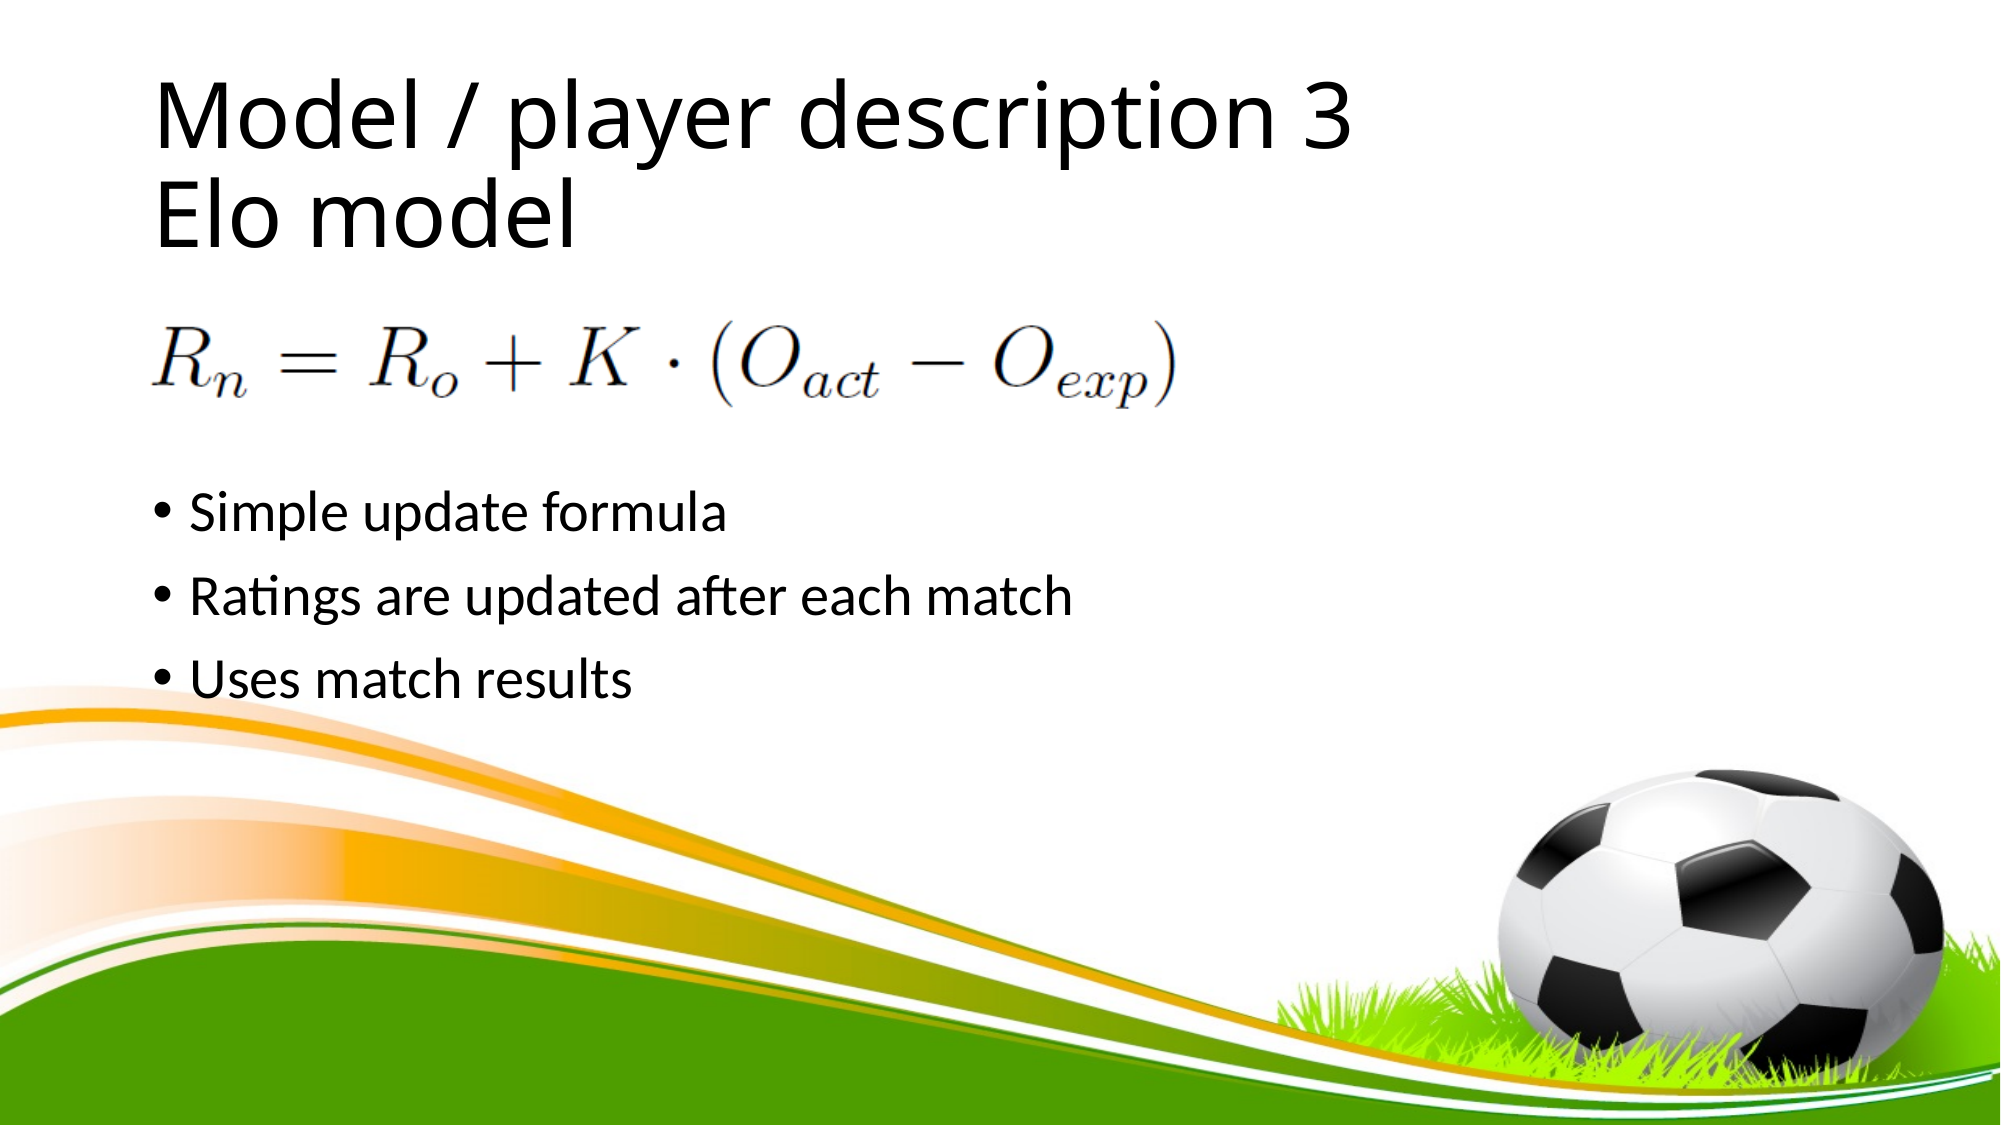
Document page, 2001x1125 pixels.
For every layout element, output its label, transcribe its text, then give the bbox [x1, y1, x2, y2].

text_box Simple update formula Ratings are updated after each match Uses match results [137, 299, 1863, 1014]
title Model / player description 3 Elo model [137, 59, 1863, 278]
picture [0, 0, 2001, 1125]
